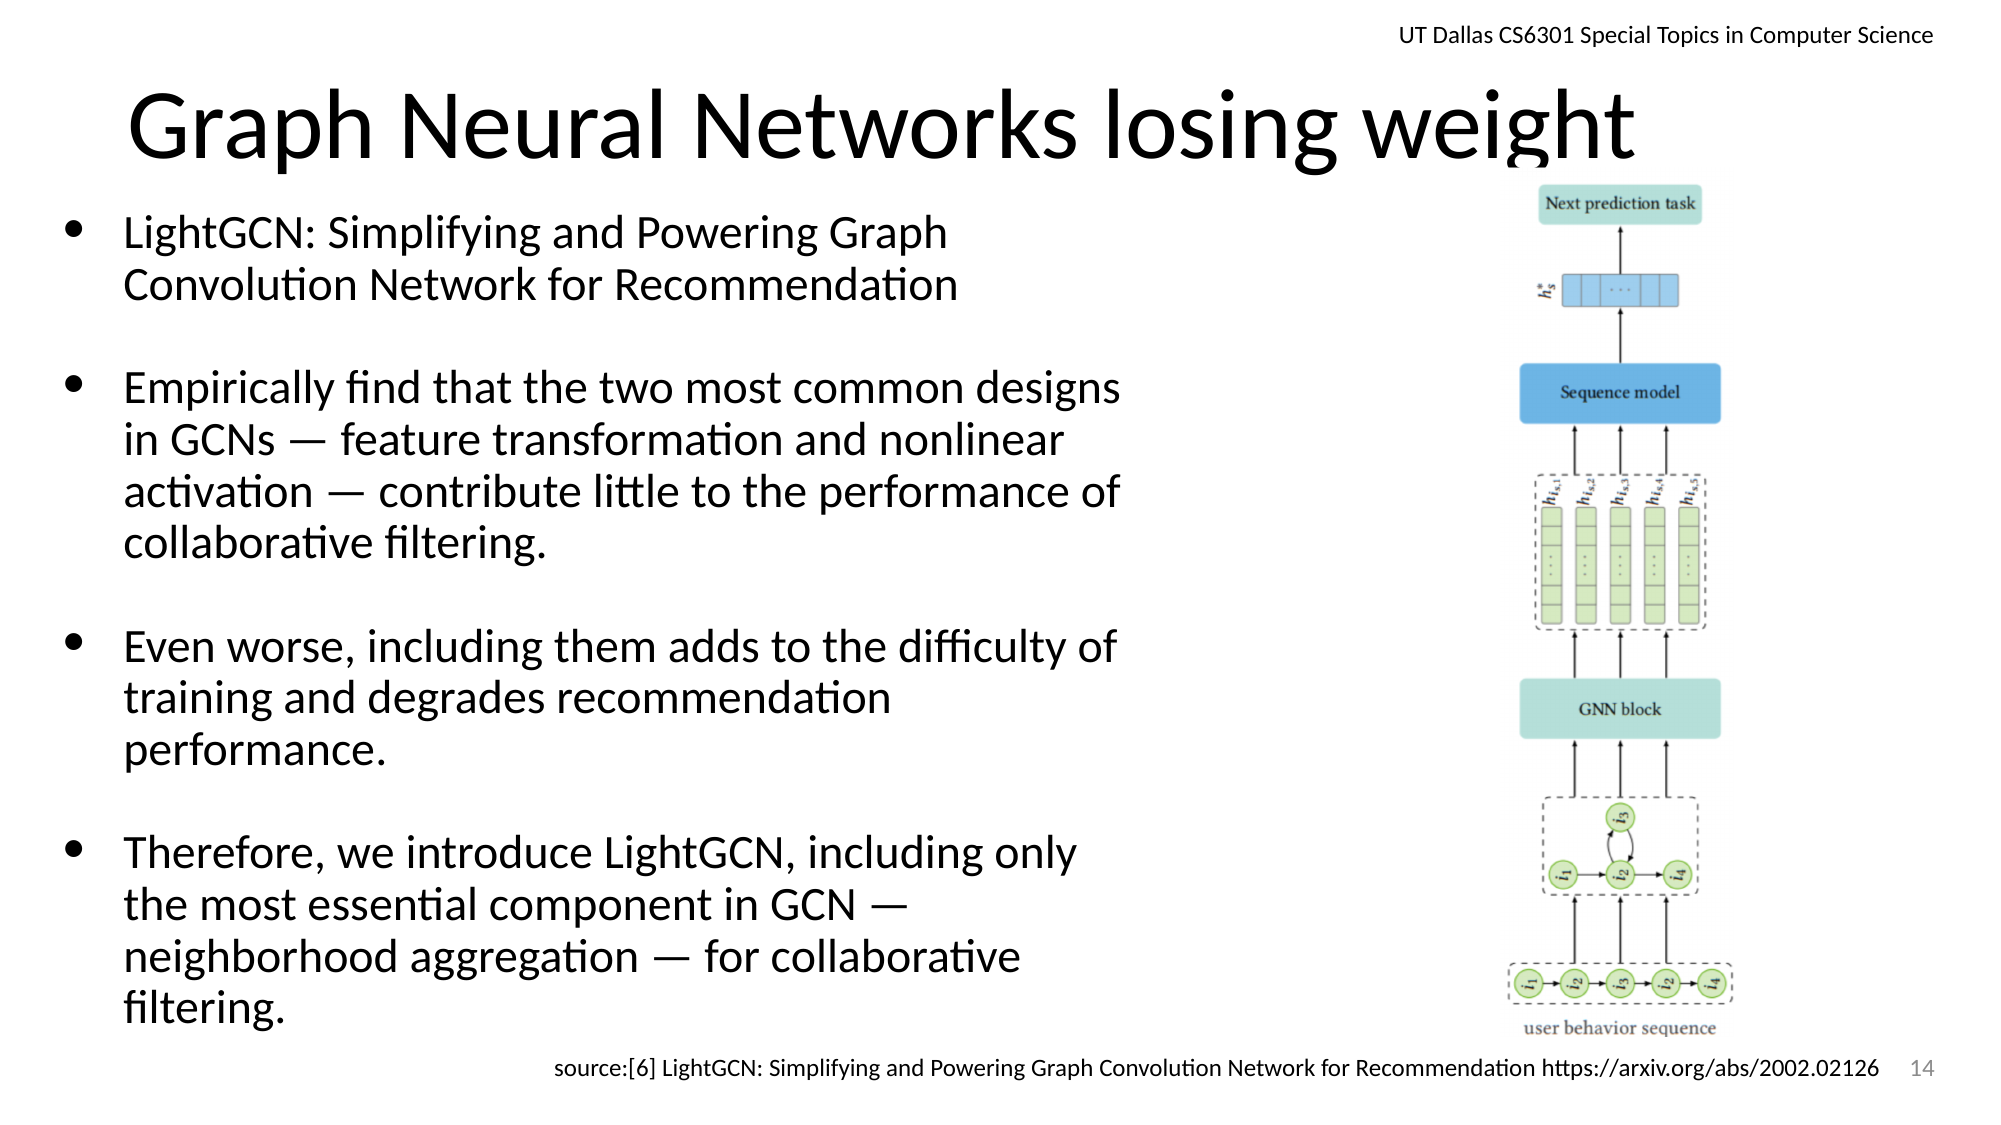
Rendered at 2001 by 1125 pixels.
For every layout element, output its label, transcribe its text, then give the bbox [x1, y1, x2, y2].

text_box source:[6] LightGCN: Simplifying and Powering Graph Convolution Network for Recommendation https://arxiv.org/abs/2002.02126 [112, 1043, 1898, 1091]
text_box ‹#› [1500, 1036, 1950, 1096]
picture [1182, 168, 2000, 1036]
text_box Graph Neural Networks losing weight [112, 63, 1838, 189]
text_box UT Dallas CS6301 Special Topics in Computer Science [900, 11, 1950, 56]
text_box LightGCN: Simplifying and Powering Graph Convolution Network for Recommendation Empirically find that the two most common designs in GCNs — feature transformation and nonlinear activation — contribute little to the performance of collaborative filtering. Even worse, including them adds to the difficulty of training and degrades recommendation performance. Therefore, we introduce LightGCN, including only the most essential component in GCN — neighborhood aggregation — for collaborative filtering. [33, 199, 1163, 1043]
